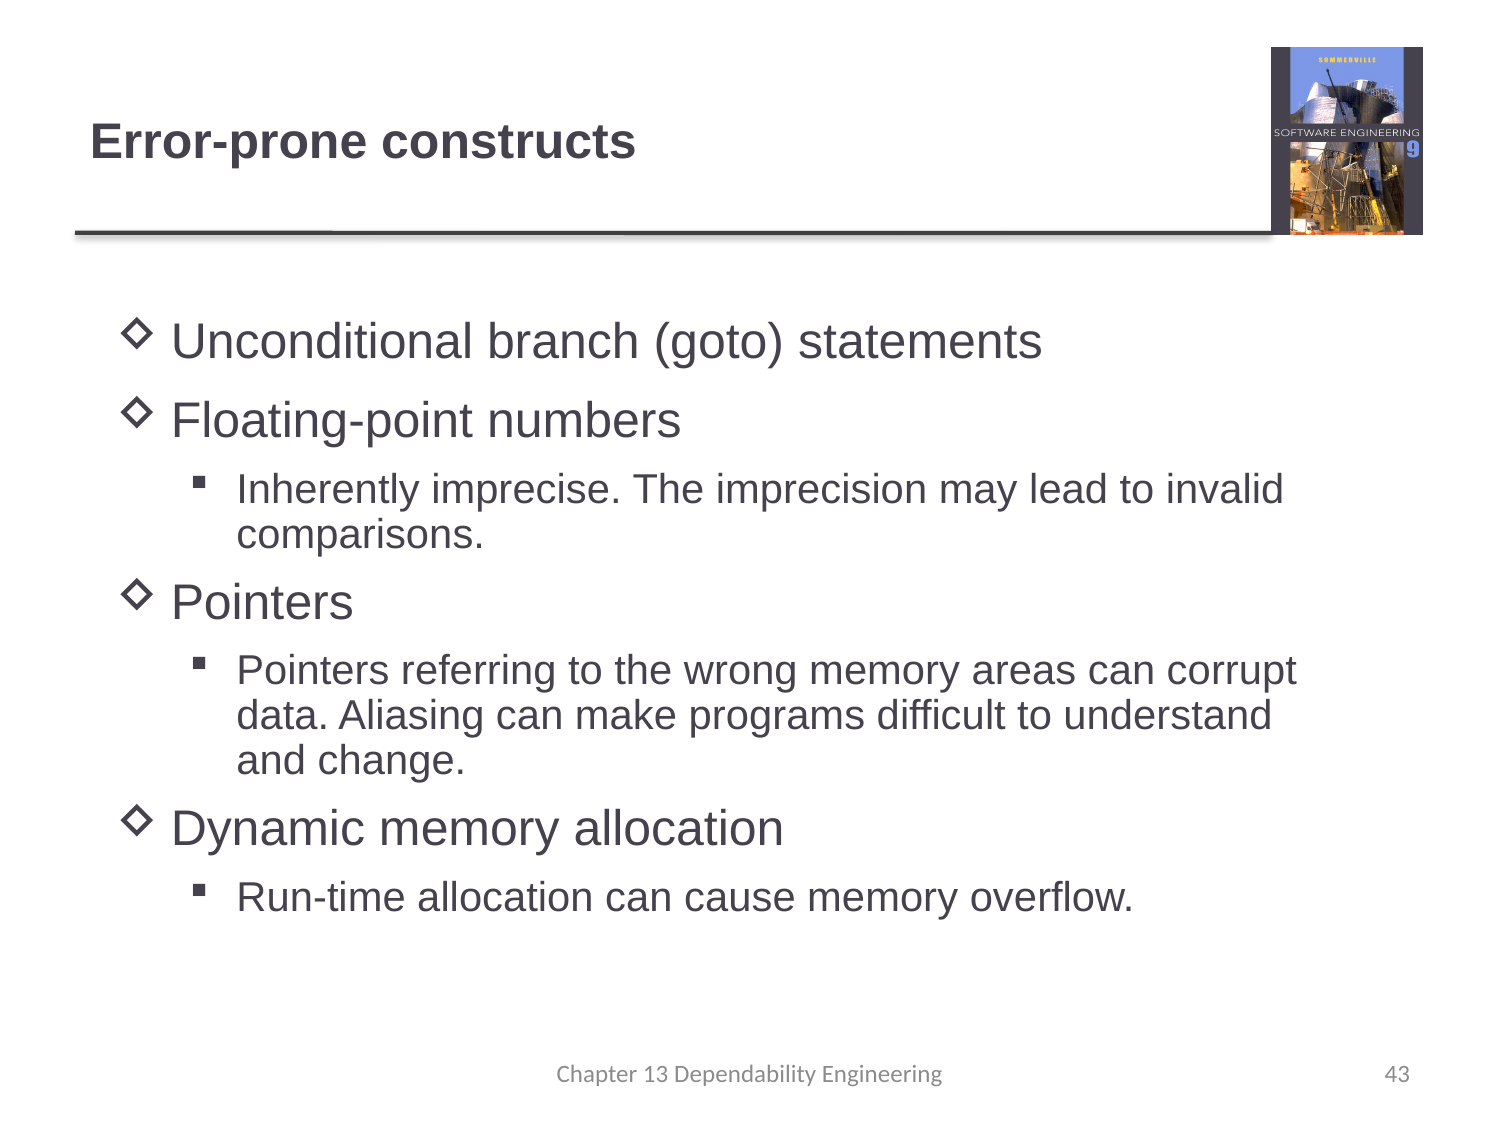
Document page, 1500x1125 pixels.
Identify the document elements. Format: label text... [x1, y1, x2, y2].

slide_number 43 [1074, 1042, 1425, 1103]
footer Chapter 13 Dependability Engineering [512, 1042, 988, 1103]
title Error-prone constructs [74, 44, 1272, 233]
picture [1272, 47, 1423, 235]
list Unconditional branch (goto) statements Floating-point numbers Inherently imprecise. The imprecision may lead to invalid comparisons. Pointers Pointers referring to the wrong memory areas can corrupt data. Aliasing can make programs difficult to understand and change. Dynamic memory allocation Run-time allocation can cause memory overflow. [99, 308, 1380, 986]
